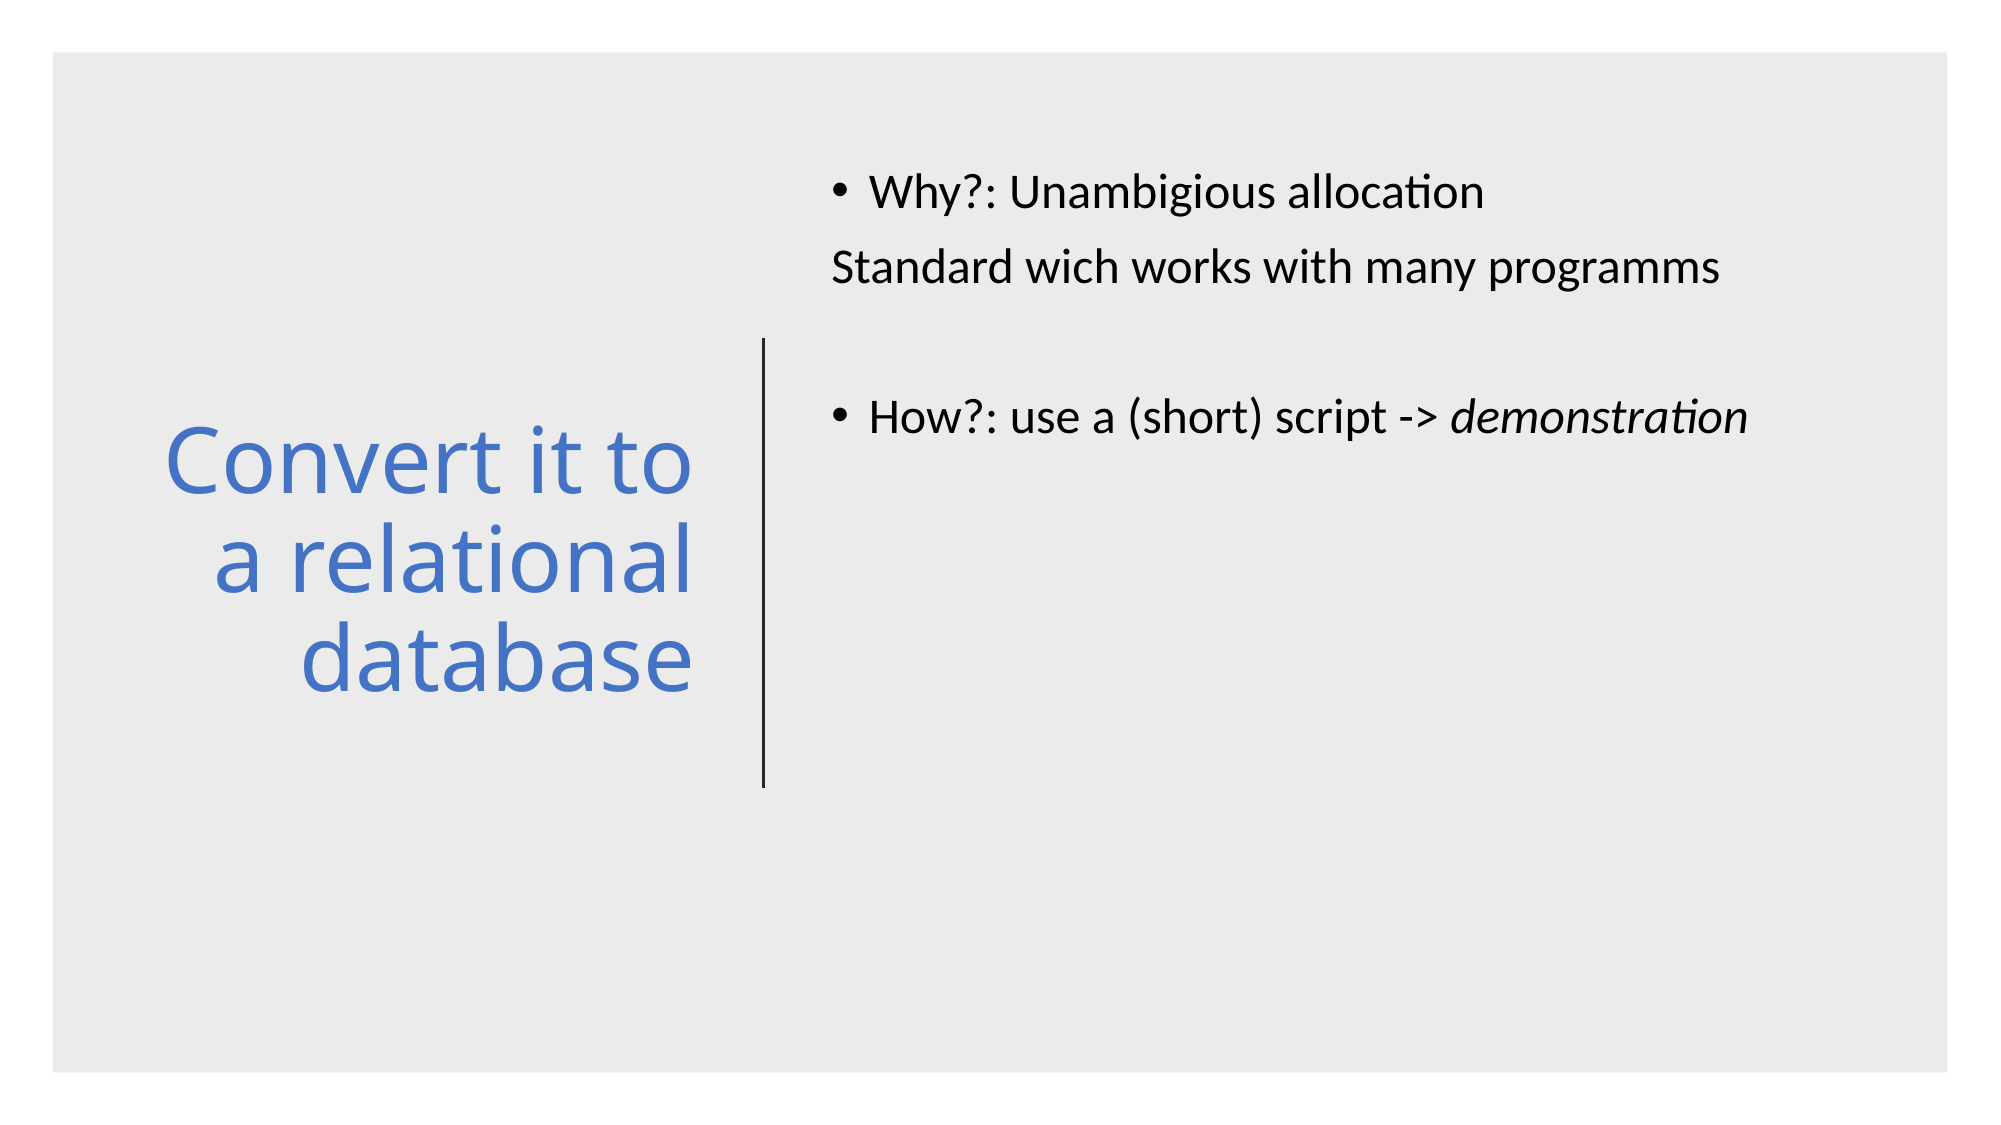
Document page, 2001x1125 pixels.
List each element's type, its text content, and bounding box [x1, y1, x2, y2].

text_box [52, 51, 1948, 1073]
title Convert it to a relational database [137, 158, 711, 967]
list Why?: Unambigious allocation Standard wich works with many programms How?: use a (short) script -> demonstration [816, 158, 1863, 967]
